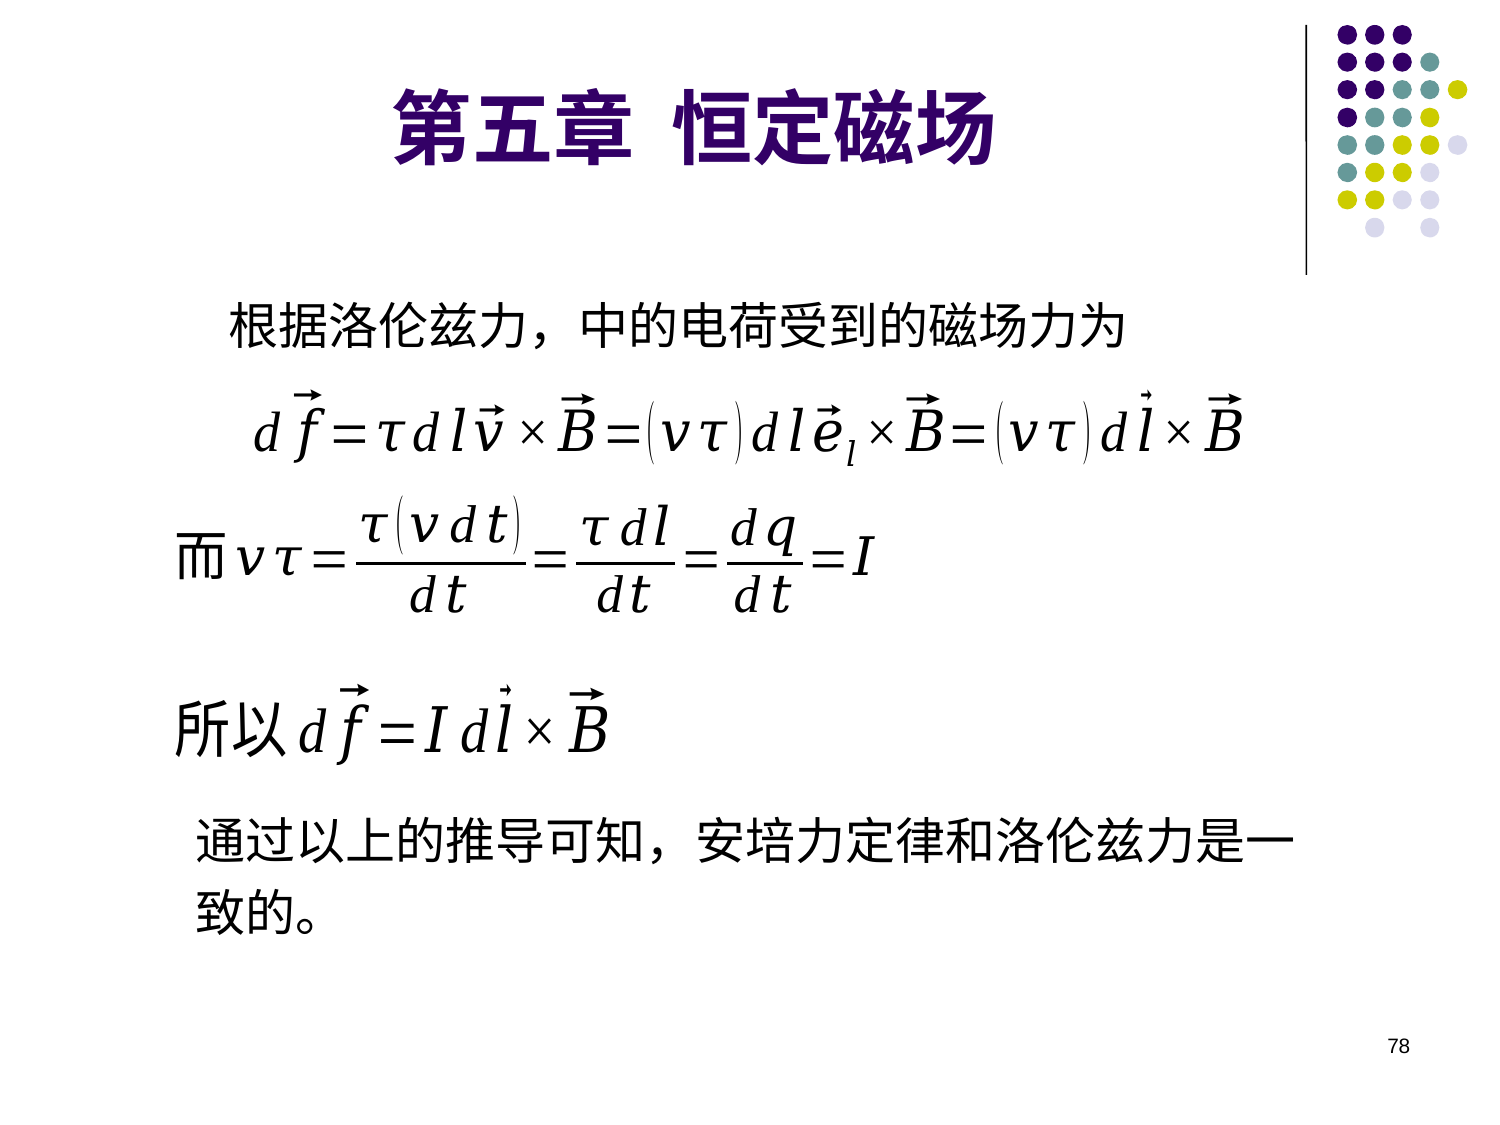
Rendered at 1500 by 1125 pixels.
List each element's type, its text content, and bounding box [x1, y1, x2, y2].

text_box 第五章 恒定磁场 [75, 20, 1313, 233]
text_box 78 [1074, 1024, 1425, 1100]
text_box 通过以上的推导可知，安培力定律和洛伦兹力是一 致的。 [180, 790, 1311, 949]
